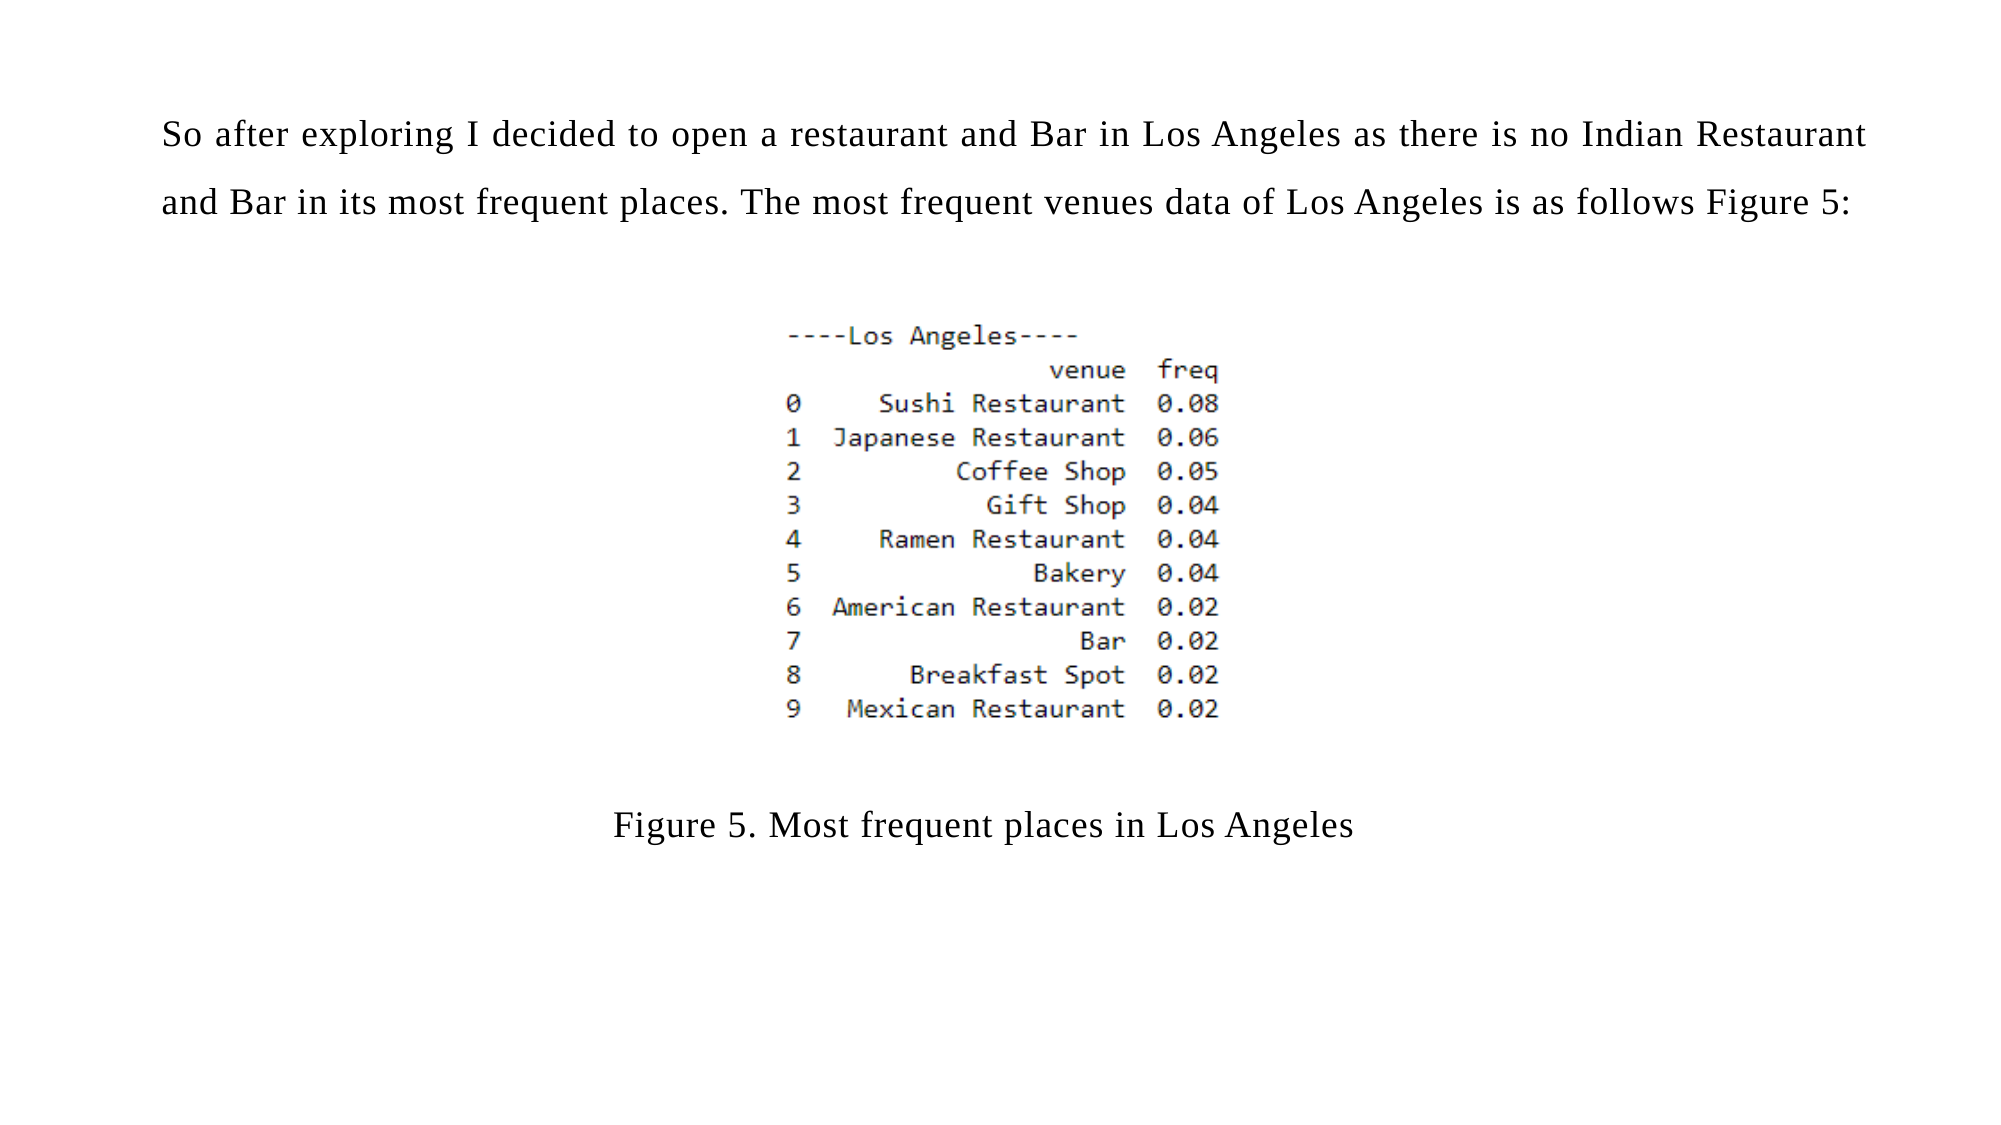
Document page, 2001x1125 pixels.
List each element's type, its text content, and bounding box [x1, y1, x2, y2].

text_box Figure 5. Most frequent places in Los Angeles [598, 792, 1371, 853]
text_box So after exploring I decided to open a restaurant and Bar in Los Angeles as there is no Indian Restaurant and Bar in its most frequent places. The most frequent venues data of Los Angeles is as follows Figure 5: [146, 79, 1886, 230]
picture [745, 300, 1256, 741]
